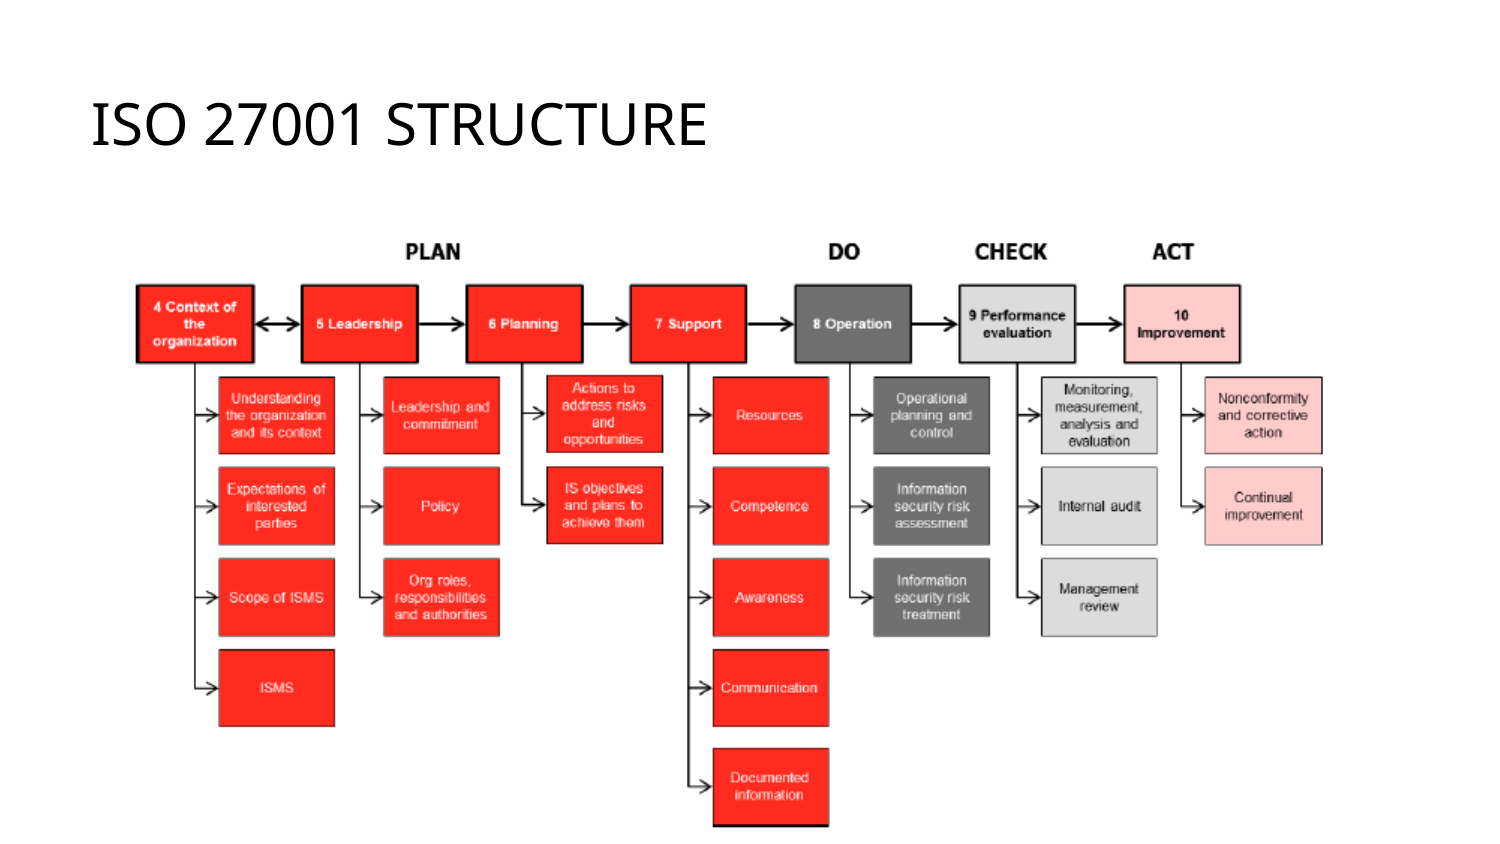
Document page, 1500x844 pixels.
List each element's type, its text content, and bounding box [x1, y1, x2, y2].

picture [115, 196, 1335, 844]
title ISO 27001 STRUCTURE [91, 87, 1409, 206]
